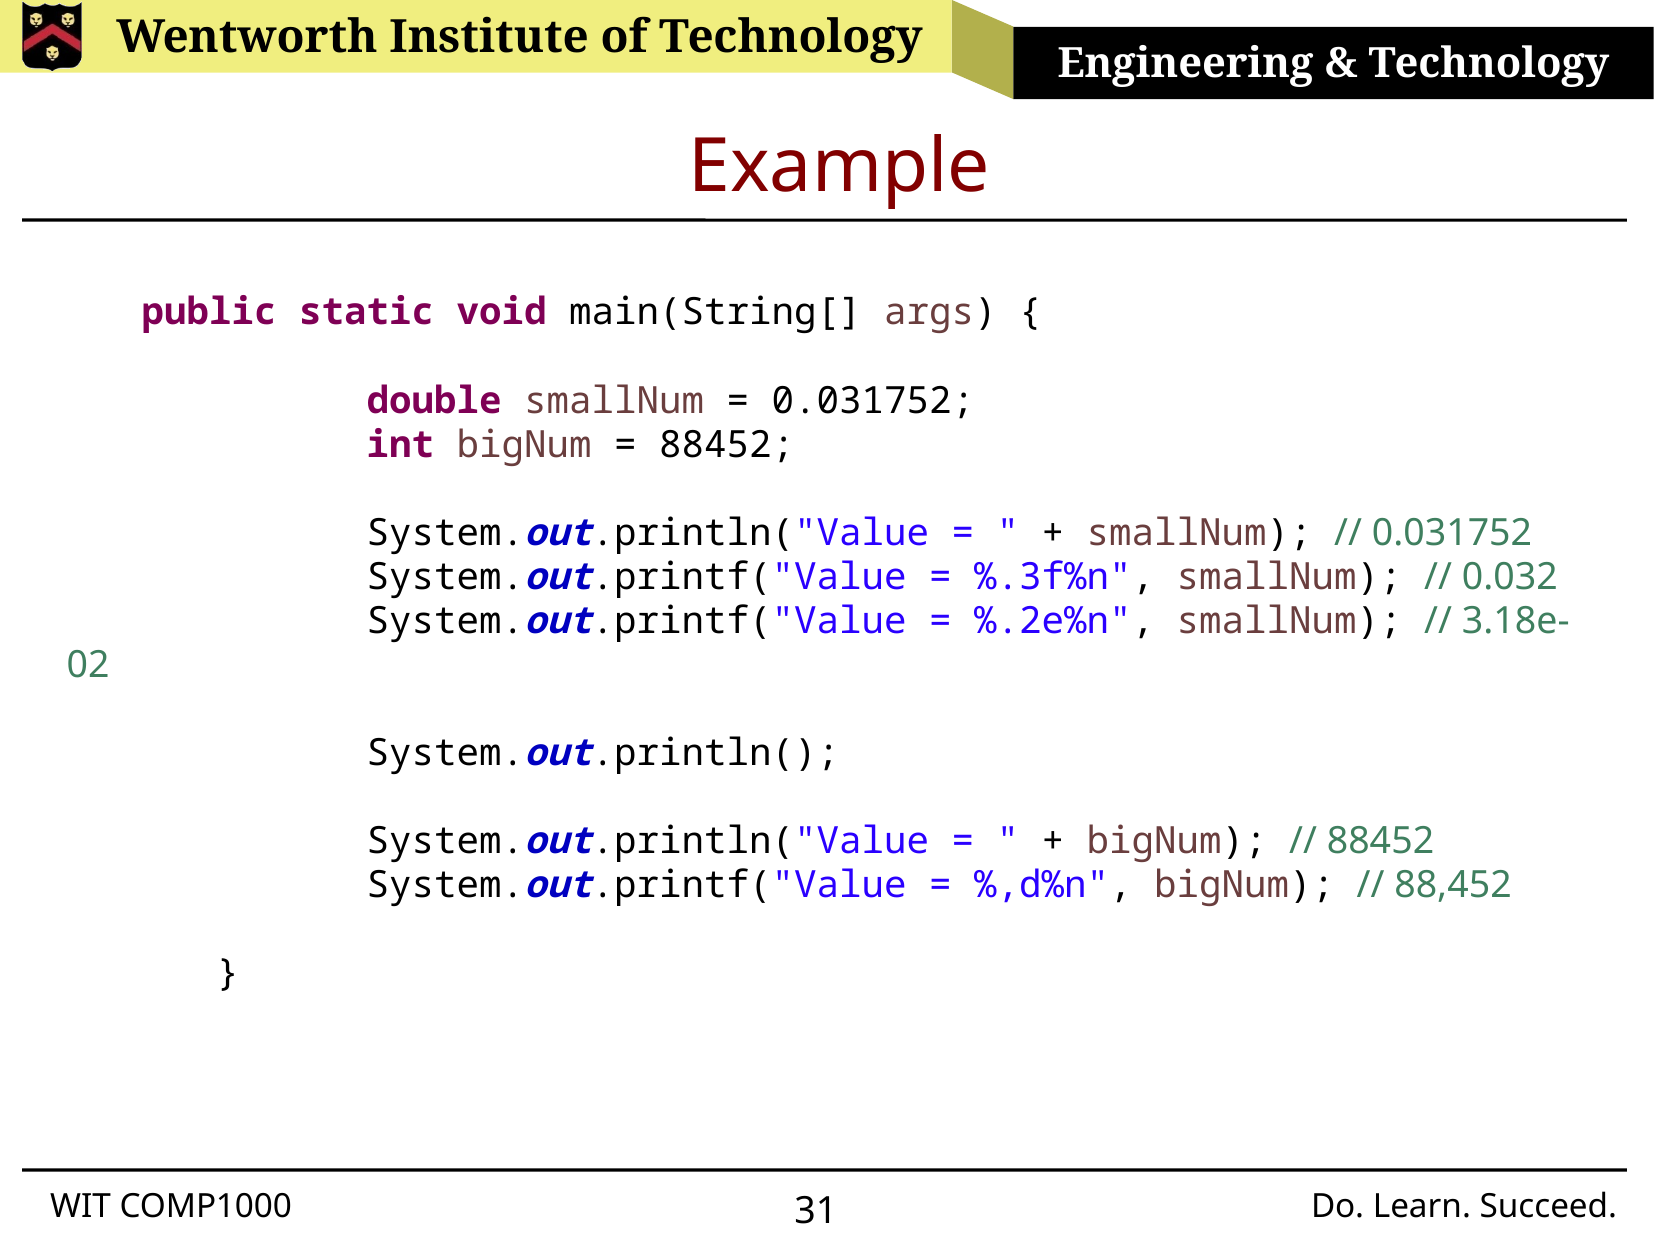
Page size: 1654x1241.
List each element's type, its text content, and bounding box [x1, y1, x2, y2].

picture [22, 0, 82, 72]
title Example [201, 50, 1477, 258]
text_box public static void main(String[] args) { double smallNum = 0.031752; int bigNum = 88452; System.out.println("Value = " + smallNum); // 0.031752 System.out.printf("Value = %.3f%n", smallNum); // 0.032 System.out.printf("Value = %.2e%n", smallNum); // 3.18e-02 System.out.println(); System.out.println("Value = " + bigNum); // 88452 System.out.printf("Value = %,d%n", bigNum); // 88,452 } [51, 282, 1602, 1003]
